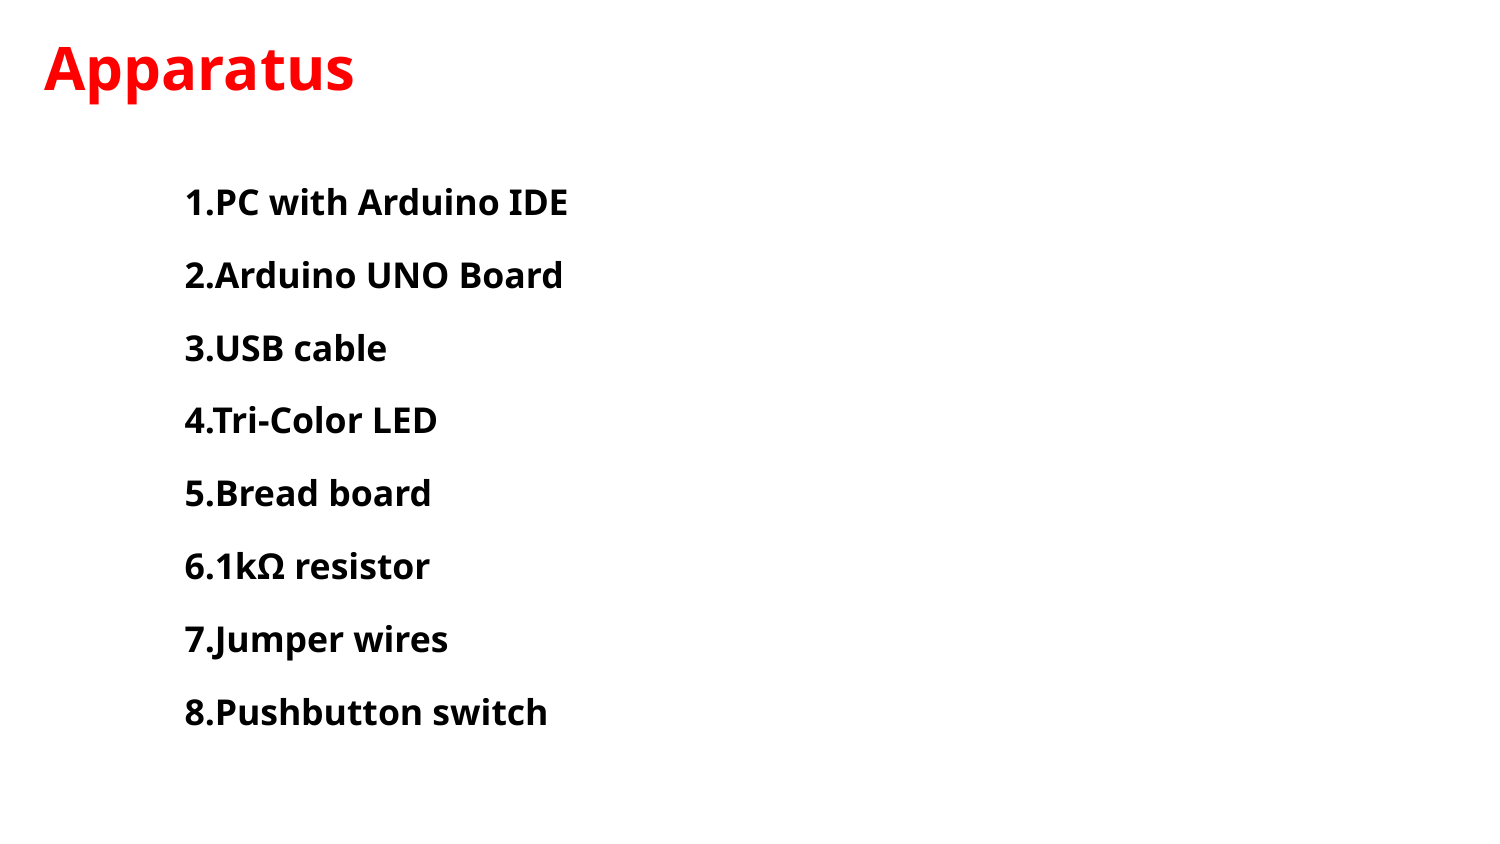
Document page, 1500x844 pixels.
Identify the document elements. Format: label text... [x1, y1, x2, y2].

list 1.PC with Arduino IDE 2.Arduino UNO Board 3.USB cable 4.Tri-Color LED 5.Bread board 6.1kΩ resistor 7.Jumper wires 8.Pushbutton switch [169, 158, 1449, 750]
title Apparatus [29, 15, 1427, 118]
